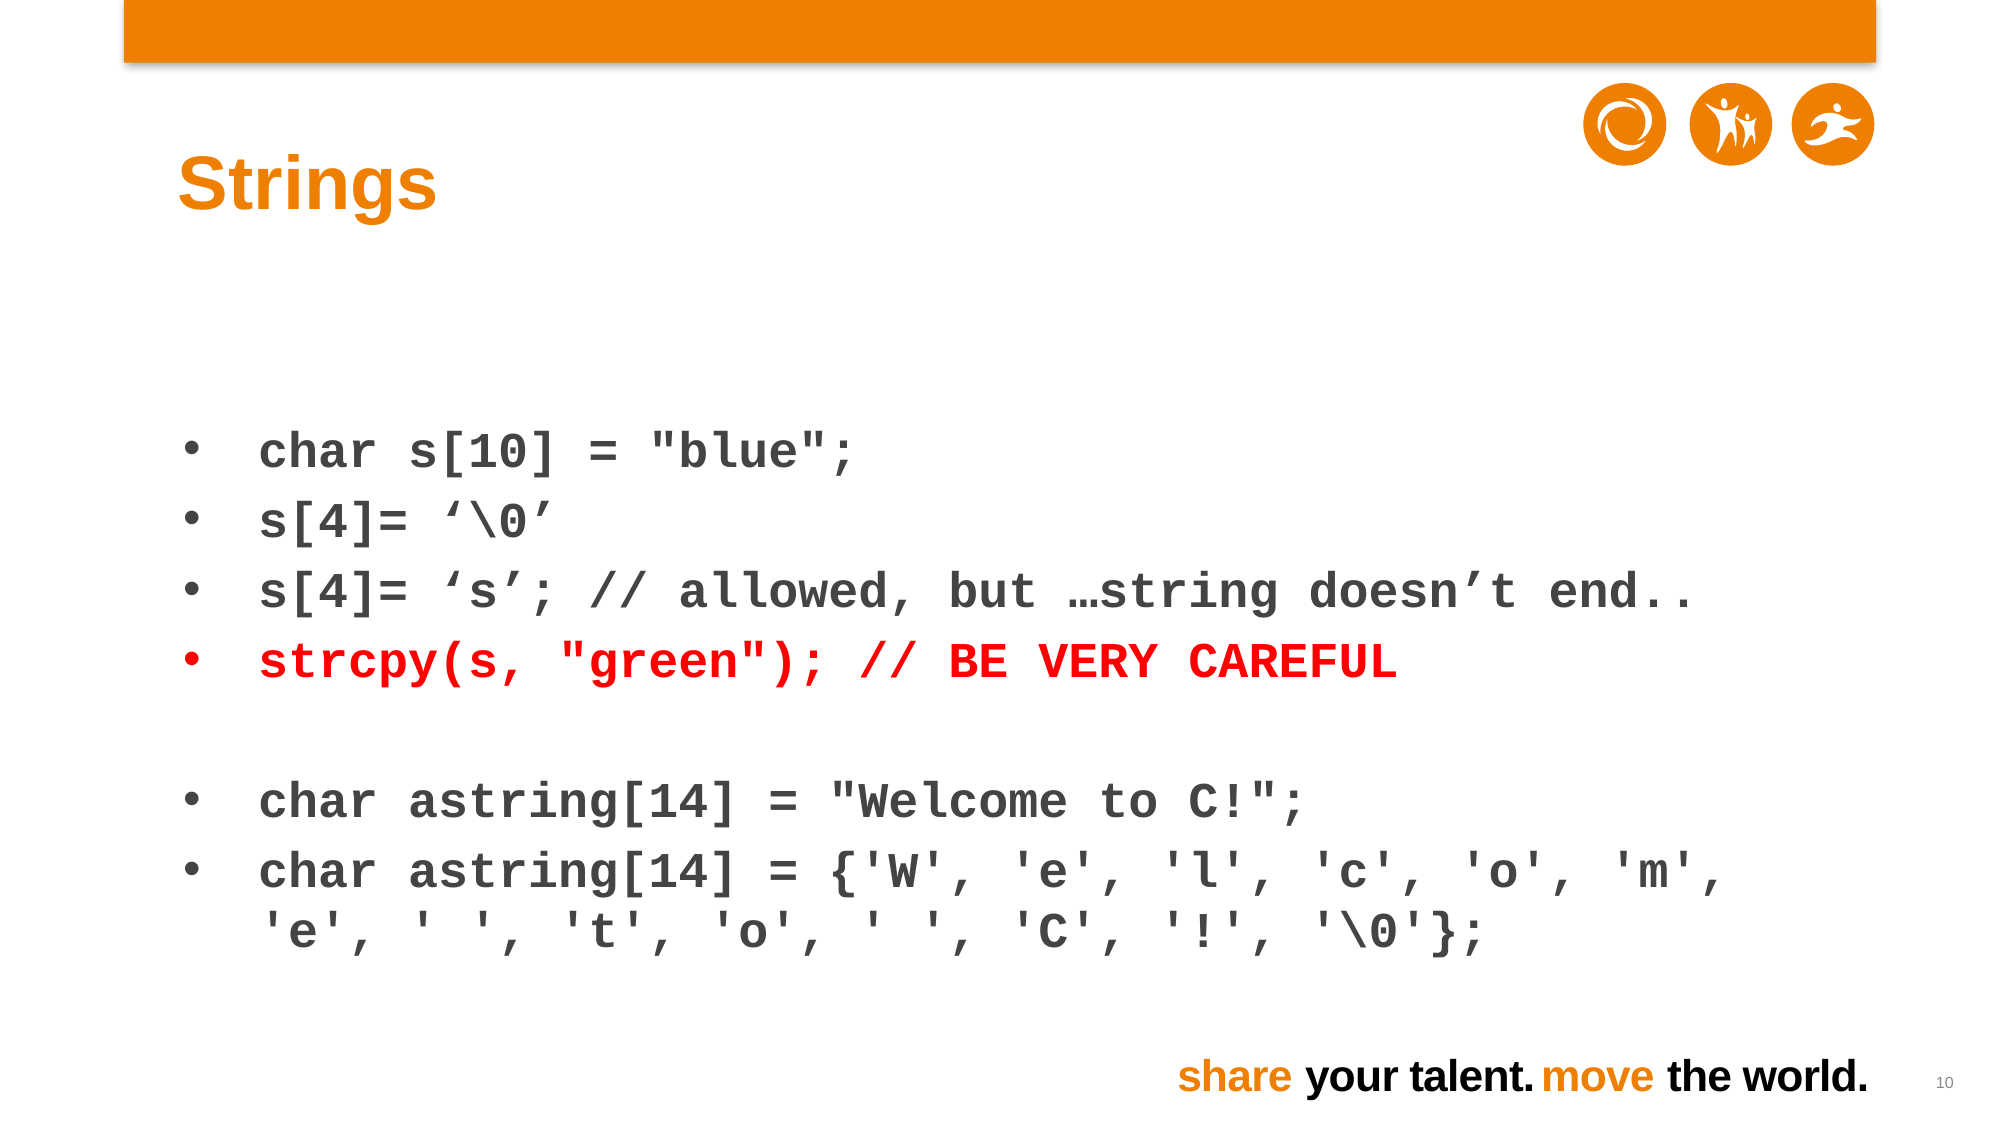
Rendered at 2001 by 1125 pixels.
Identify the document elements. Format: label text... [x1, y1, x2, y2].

list char s[10] = "blue"; s[4]= ‘\0’ s[4]= ‘s’; // allowed, but …string doesn’t end.. strcpy(s, "green"); // BE VERY CAREFUL char astring[14] = "Welcome to C!"; char astring[14] = {'W', 'e', 'l', 'c', 'o', 'm', 'e', ' ', 't', 'o', ' ', 'C', '!', '\0'}; [163, 337, 1882, 1012]
title Strings [163, 125, 1867, 232]
slide_number 10 [1881, 1042, 1954, 1103]
